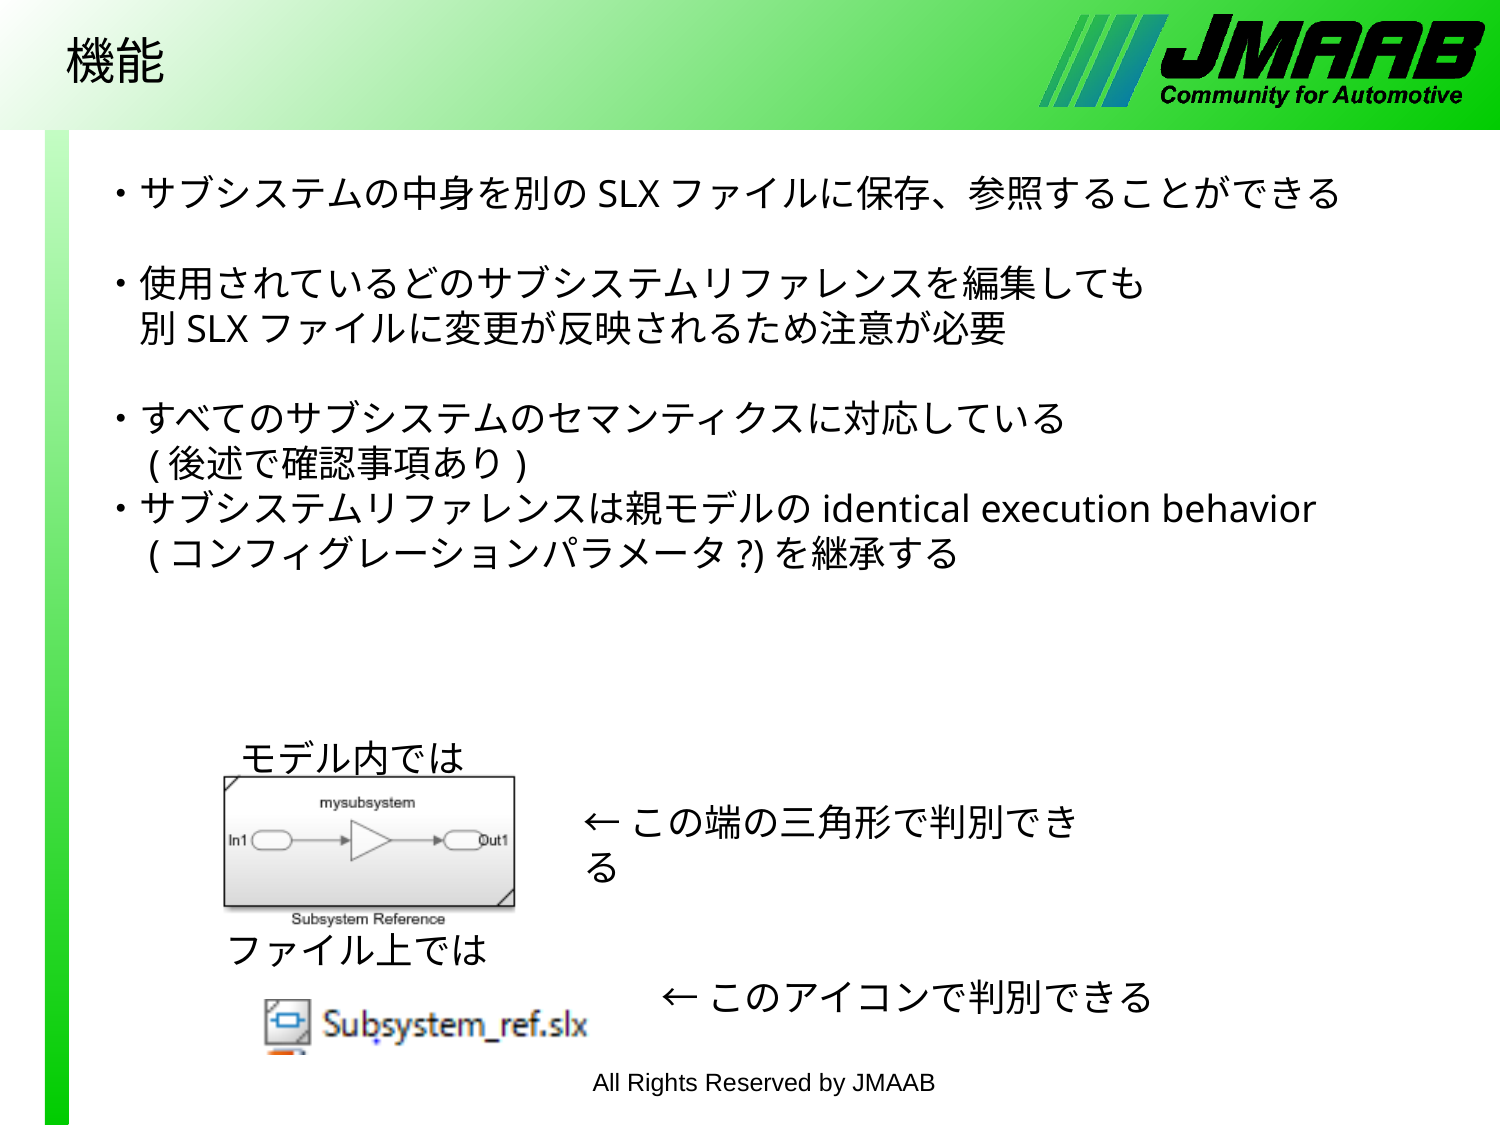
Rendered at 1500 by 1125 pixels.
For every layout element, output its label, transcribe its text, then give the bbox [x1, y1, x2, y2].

picture [1036, 11, 1486, 109]
title 機能 [50, 24, 1080, 94]
text_box ・サブシステムの中身を別のSLXファイルに保存、参照することができる ・使用されているどのサブシステムリファレンスを編集しても 別SLXファイルに変更が反映されるため注意が必要 ・すべてのサブシステムのセマンティクスに対応している (後述で確認事項あり) ・サブシステムリファレンスは親モデルのidentical execution behavior (コンフィグレーションパラメータ?)を継承する [87, 162, 1363, 673]
picture [205, 767, 542, 937]
picture [224, 999, 619, 1055]
text_box ←この端の三角形で判別できる [568, 791, 1120, 896]
text_box ファイル上では [211, 919, 763, 980]
text_box ←このアイコンで判別できる [646, 966, 1198, 1027]
text_box モデル内では [224, 727, 777, 788]
